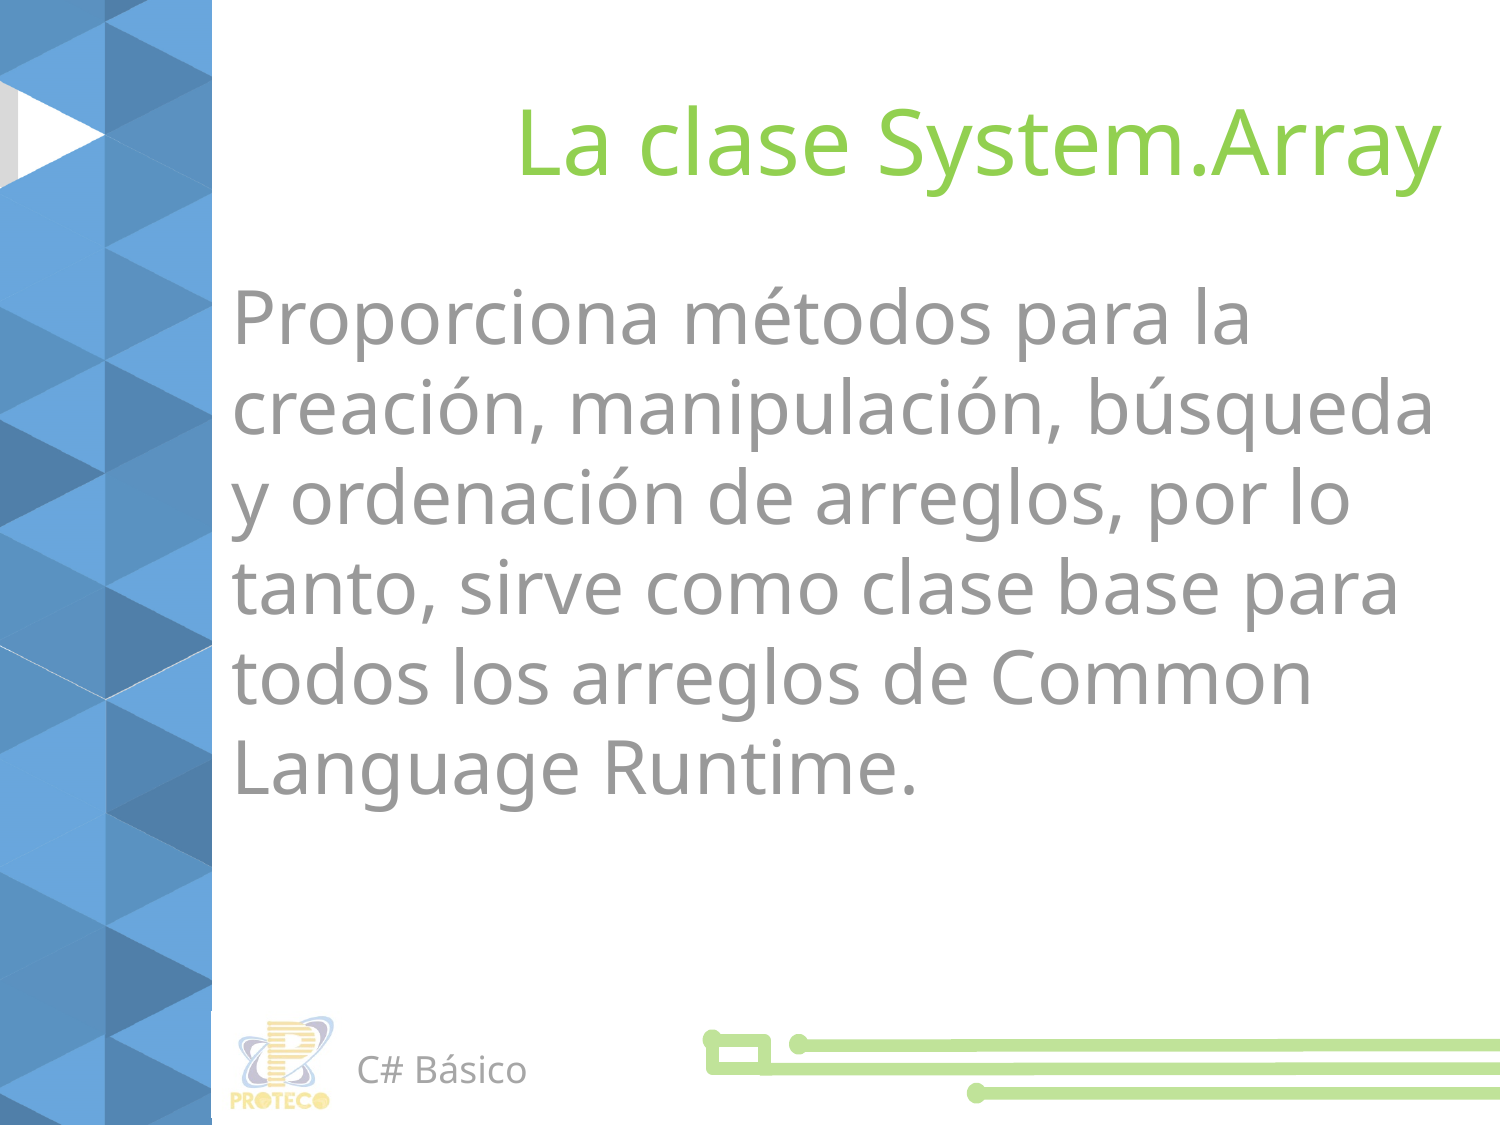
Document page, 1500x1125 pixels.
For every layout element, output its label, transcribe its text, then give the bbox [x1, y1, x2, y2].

picture [0, 0, 357, 1125]
text_box La clase System.Array [216, 45, 1459, 233]
text_box Proporciona métodos para la creación, manipulación, búsqueda y ordenación de arreglos, por lo tanto, sirve como clase base para todos los arreglos de Common Language Runtime. [216, 262, 1459, 1005]
